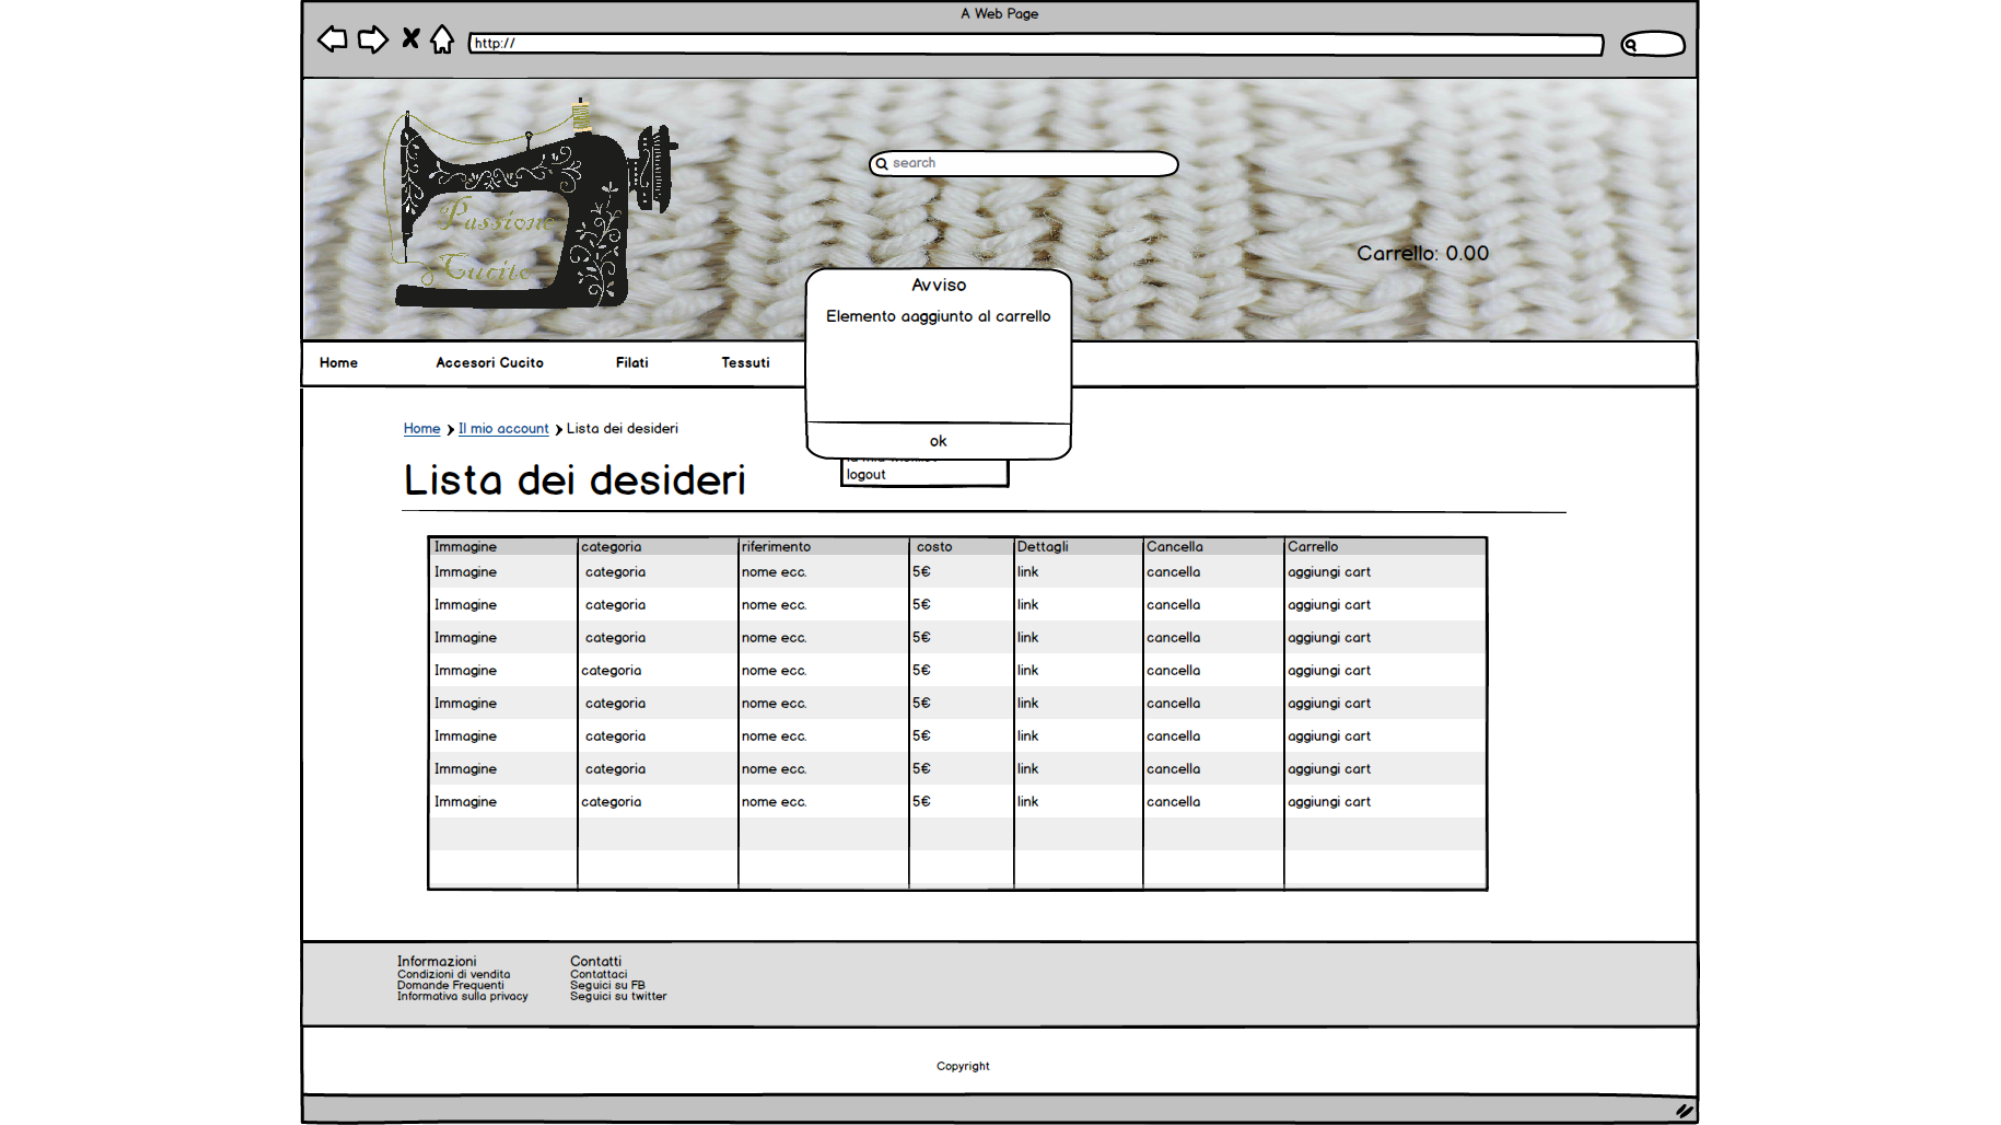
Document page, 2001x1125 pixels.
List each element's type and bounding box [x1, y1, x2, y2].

picture [300, 0, 1700, 1125]
